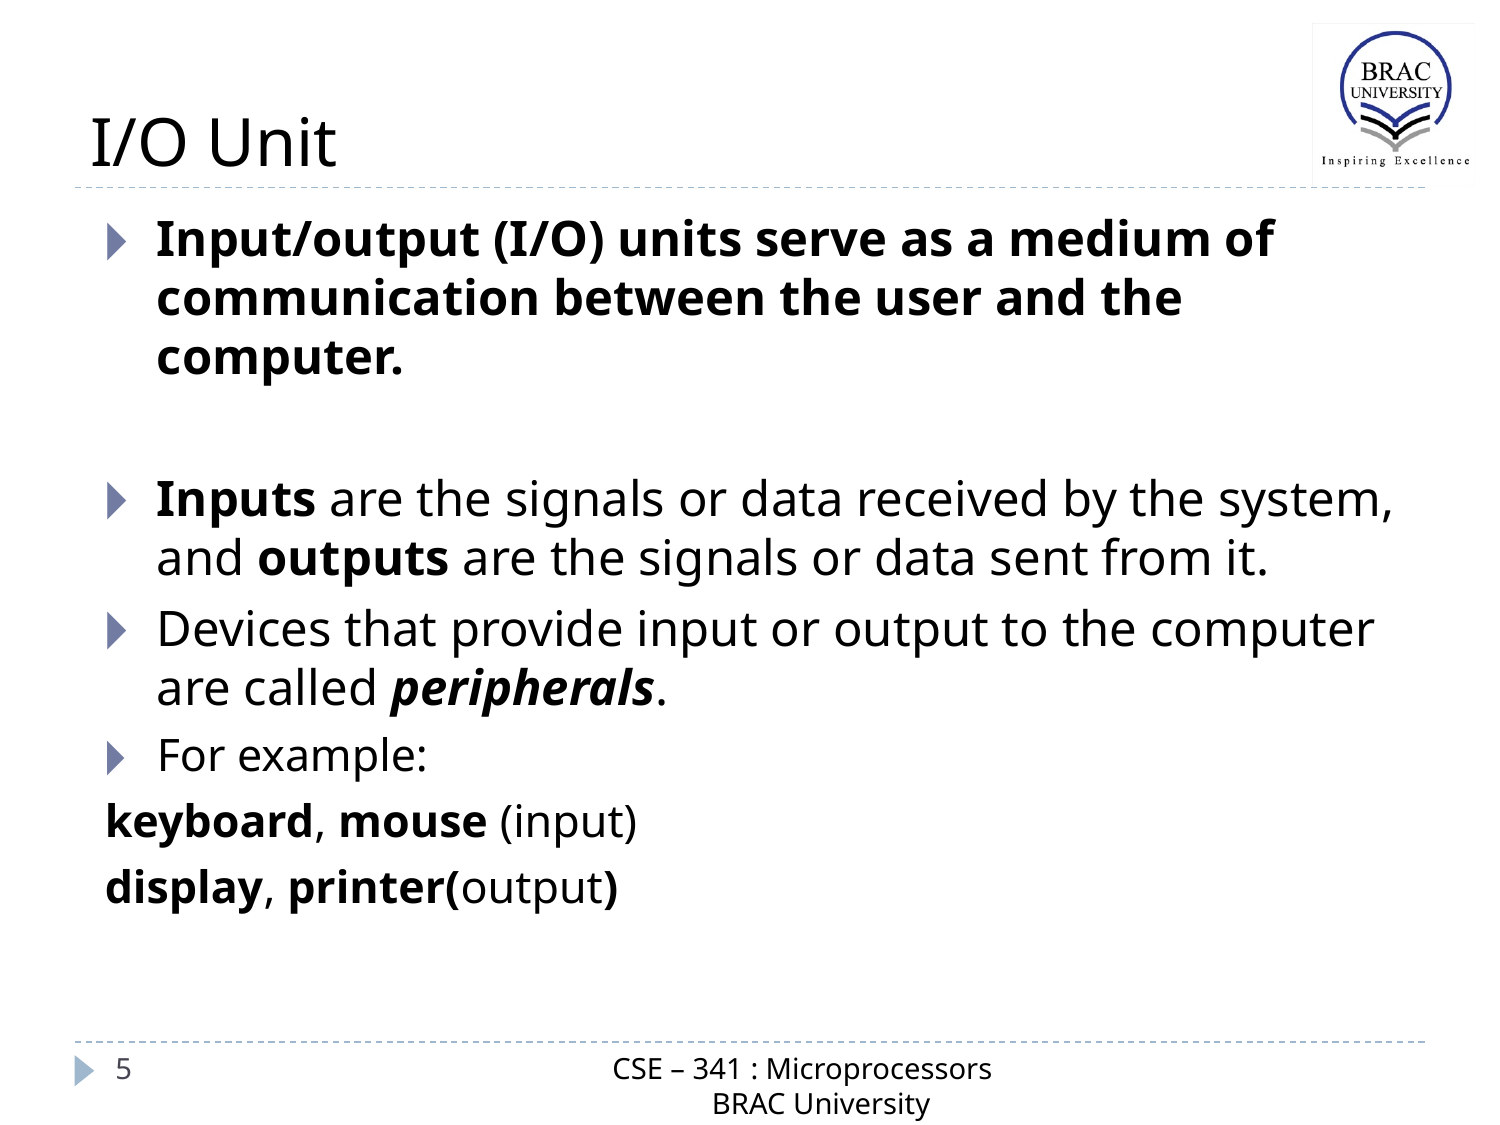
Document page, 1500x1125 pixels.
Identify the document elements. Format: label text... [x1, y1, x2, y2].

title I/O Unit [75, 24, 1310, 188]
list Input/output (I/O) units serve as a medium of communication between the user and the computer. Inputs are the signals or data received by the system, and outputs are the signals or data sent from it. Devices that provide input or output to the computer are called peripherals. For example: keyboard, mouse (input) display, printer(output) [75, 200, 1425, 1043]
slide_number ‹#› [100, 1043, 300, 1103]
picture [1312, 23, 1476, 187]
footer CSE – 341 : Microprocessors BRAC University [300, 1042, 1313, 1103]
